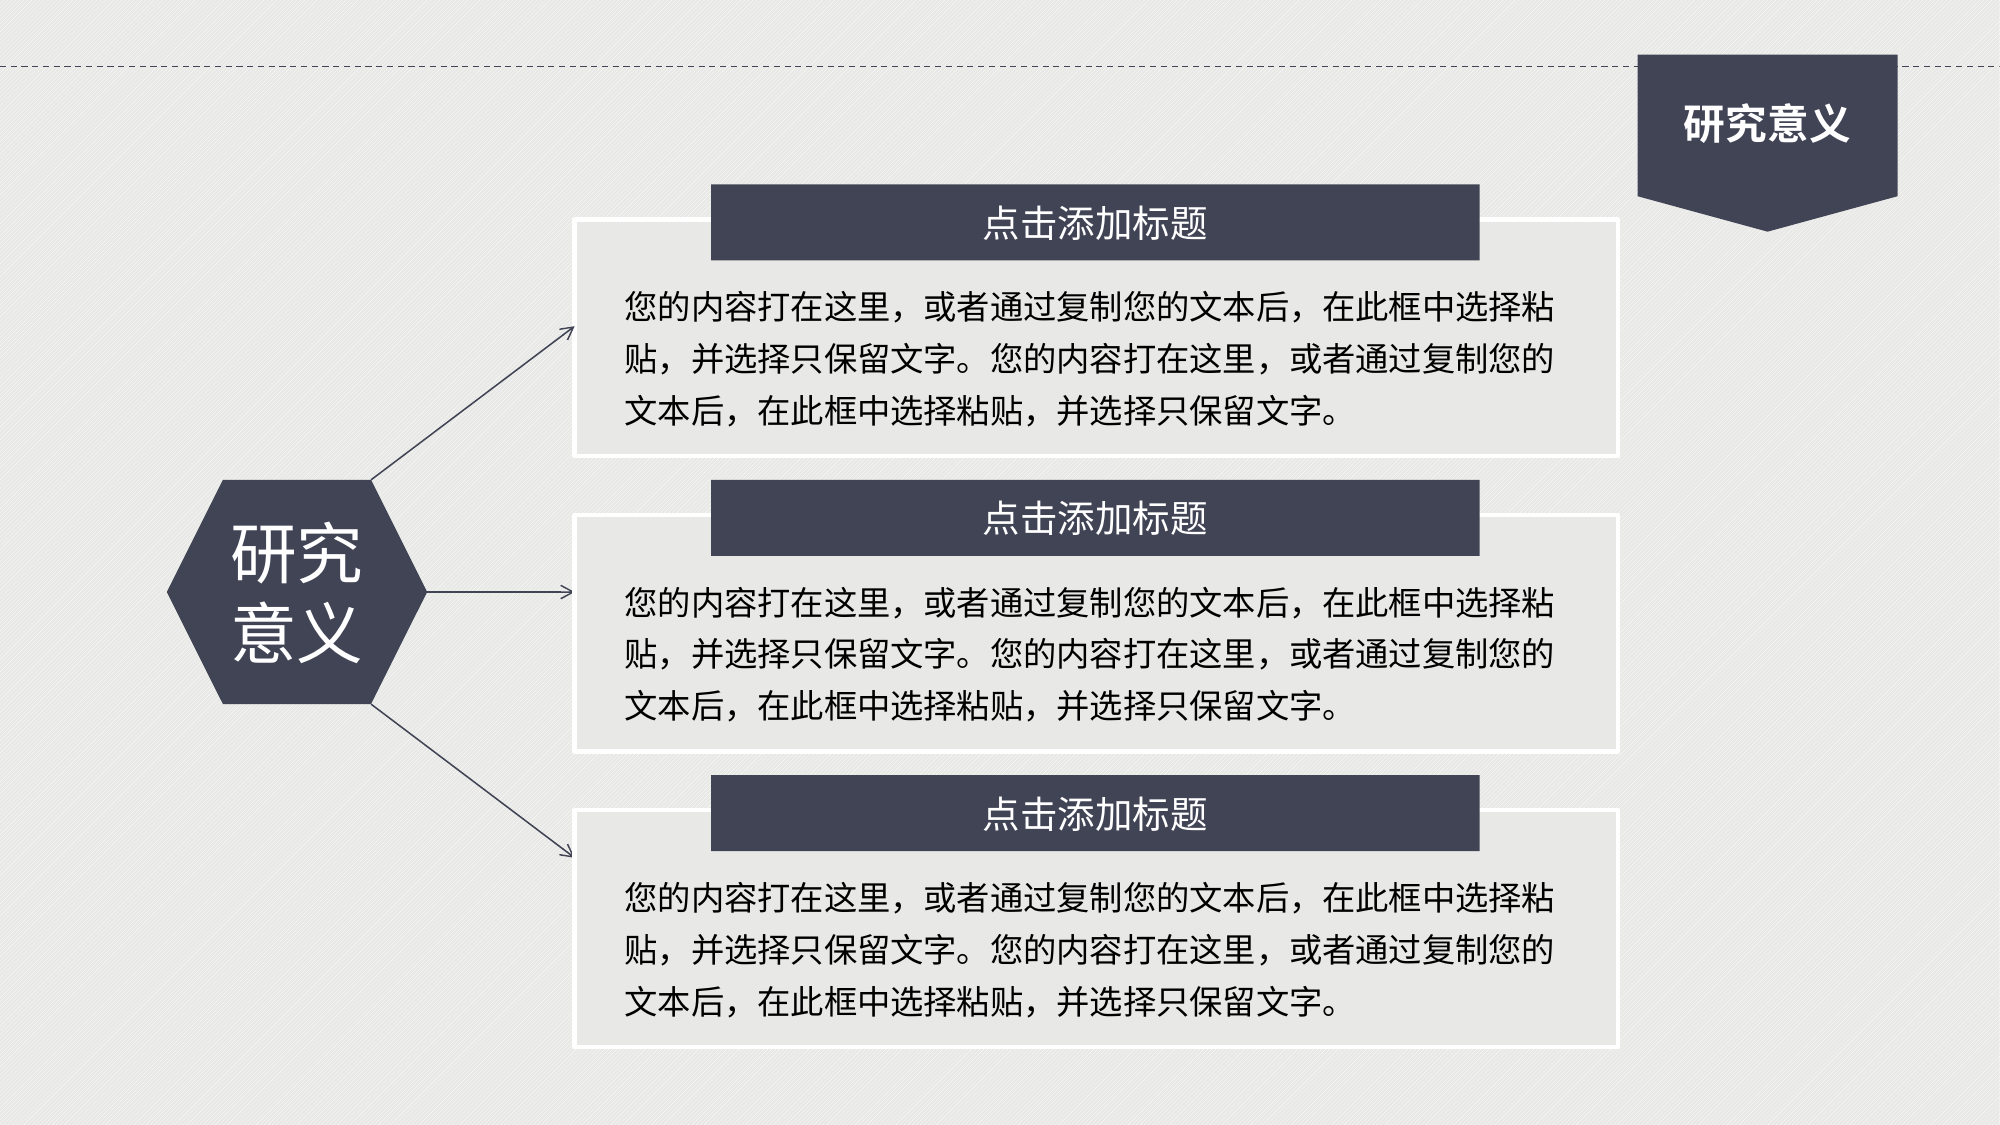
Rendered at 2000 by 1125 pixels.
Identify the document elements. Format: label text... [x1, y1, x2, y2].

text_box 您的内容打在这里，或者通过复制您的文本后，在此框中选择粘贴，并选择只保留文字。您的内容打在这里，或者通过复制您的文本后，在此框中选择粘贴，并选择只保留文字。 [609, 857, 1603, 1029]
text_box [572, 513, 1620, 754]
text_box 点击添加标题 [709, 478, 1482, 558]
text_box 研究意义 [1669, 90, 1866, 155]
text_box 点击添加标题 [709, 182, 1482, 263]
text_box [370, 703, 575, 858]
text_box [1635, 78, 1900, 234]
text_box [572, 217, 1620, 458]
text_box 您的内容打在这里，或者通过复制您的文本后，在此框中选择粘贴，并选择只保留文字。您的内容打在这里，或者通过复制您的文本后，在此框中选择粘贴，并选择只保留文字。 [609, 267, 1603, 438]
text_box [370, 325, 575, 480]
text_box [1635, 52, 1900, 65]
text_box [572, 808, 1620, 1049]
text_box 您的内容打在这里，或者通过复制您的文本后，在此框中选择粘贴，并选择只保留文字。您的内容打在这里，或者通过复制您的文本后，在此框中选择粘贴，并选择只保留文字。 [609, 562, 1603, 733]
text_box 研究意义 [164, 477, 430, 707]
text_box 点击添加标题 [709, 773, 1482, 853]
